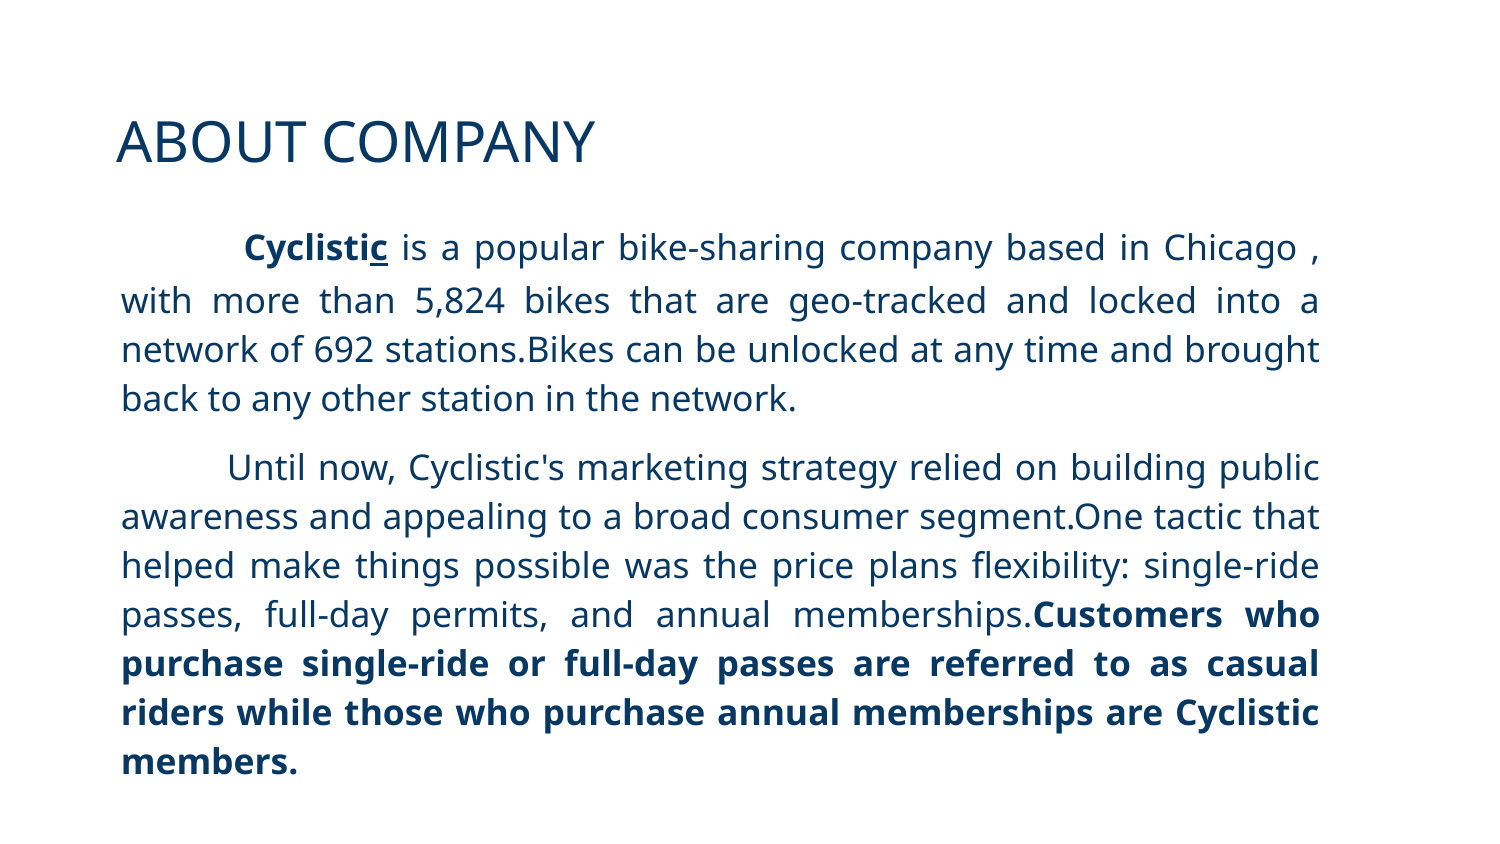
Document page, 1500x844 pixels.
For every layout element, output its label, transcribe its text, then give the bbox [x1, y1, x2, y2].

text_box Cyclistic is a popular bike-sharing company based in Chicago , with more than 5,824 bikes that are geo-tracked and locked into a network of 692 stations.Bikes can be unlocked at any time and brought back to any other station in the network. Until now, Cyclistic's marketing strategy relied on building public awareness and appealing to a broad consumer segment.One tactic that helped make things possible was the price plans flexibility: single-ride passes, full-day permits, and annual memberships.Customers who purchase single-ride or full-day passes are referred to as casual riders while those who purchase annual memberships are Cyclistic members. [105, 200, 1336, 797]
title ABOUT COMPANY [105, 94, 1452, 189]
